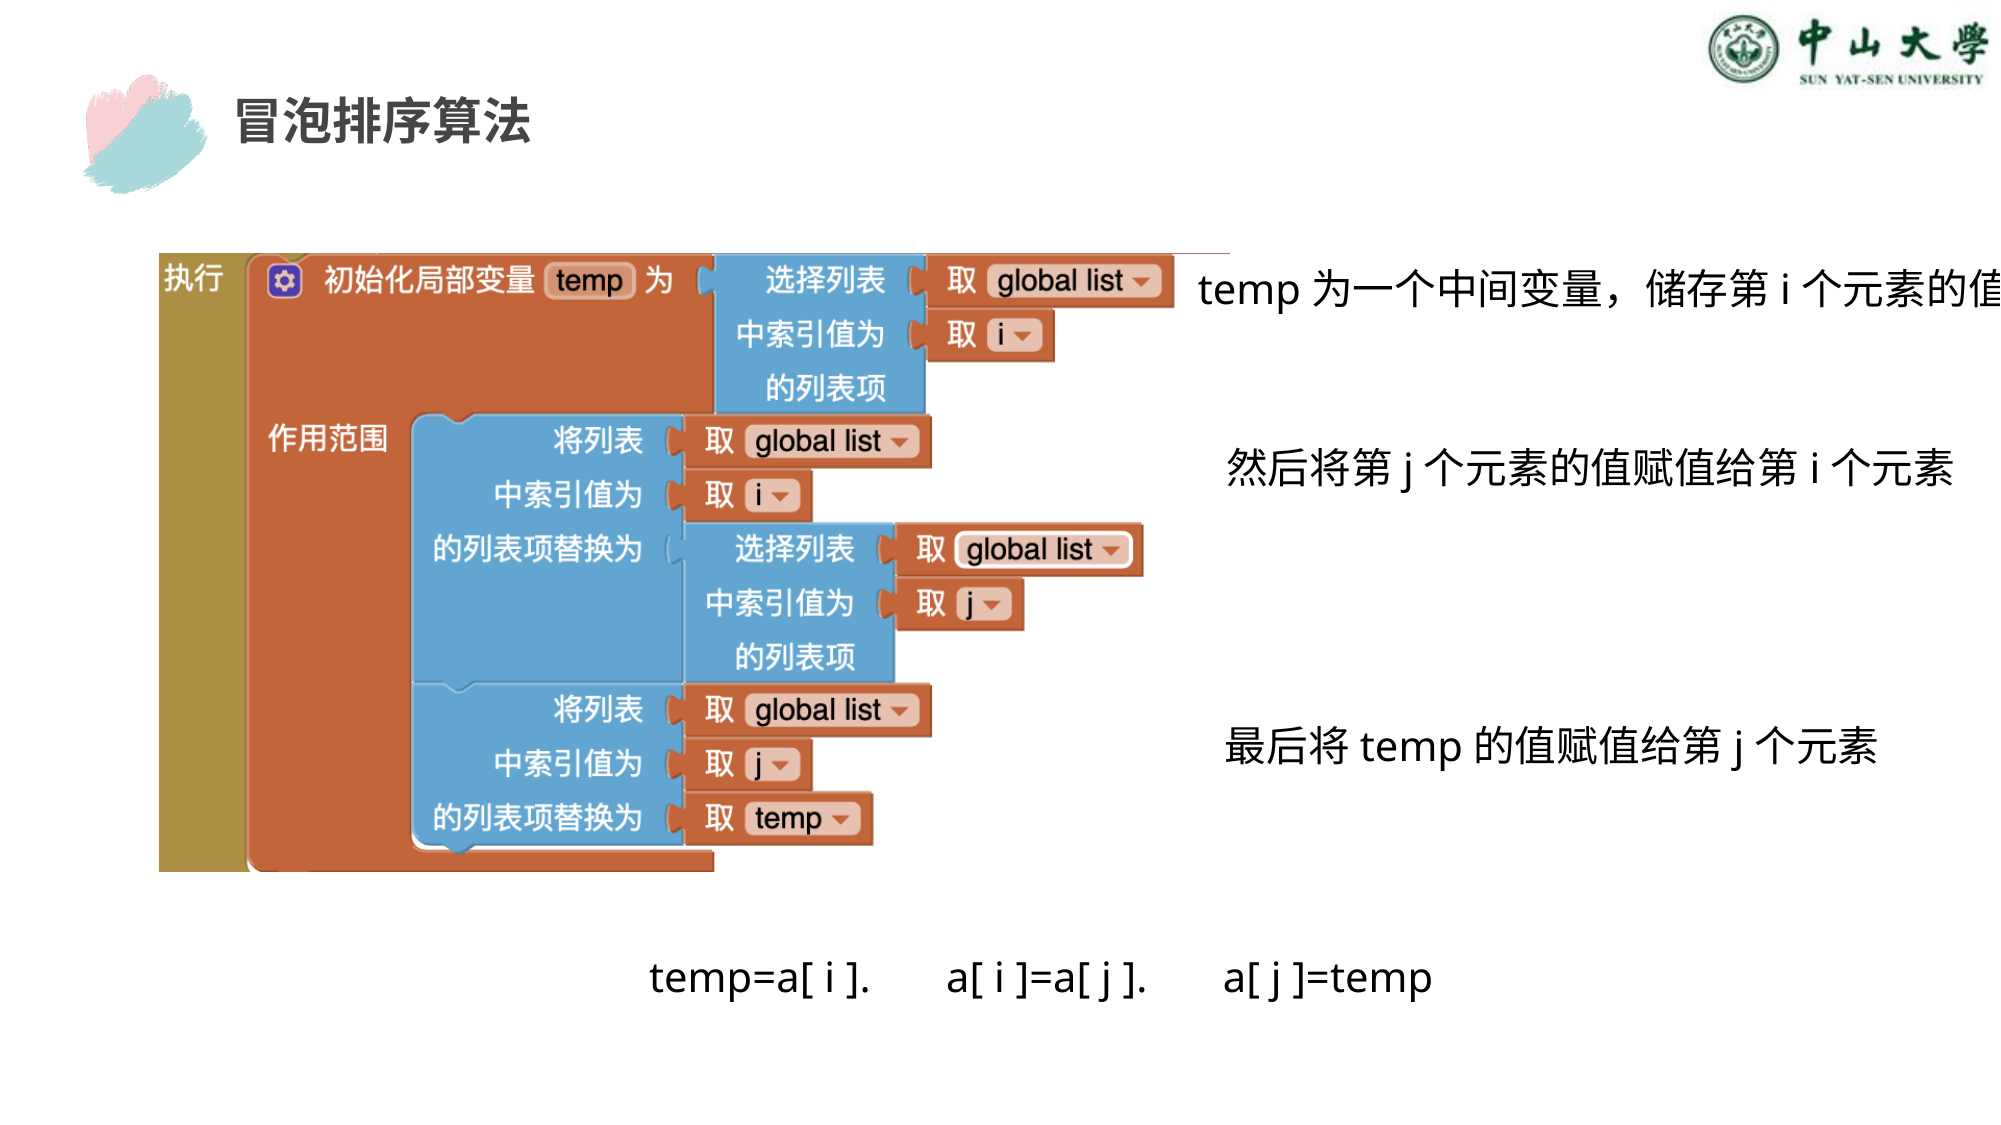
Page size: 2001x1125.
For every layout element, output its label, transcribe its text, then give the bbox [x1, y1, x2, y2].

picture [1700, 0, 1990, 91]
text_box temp=a[ i ]. a[ i ]=a[ j ]. a[ j ]=temp [641, 943, 1442, 1009]
text_box 然后将第j个元素的值赋值给第i个元素 [1231, 434, 1963, 500]
picture [158, 252, 1231, 873]
text_box 最后将temp的值赋值给第j个元素 [1231, 712, 1888, 778]
text_box temp为一个中间变量，储存第i个元素的值 [1231, 255, 2000, 321]
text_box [53, 53, 646, 213]
